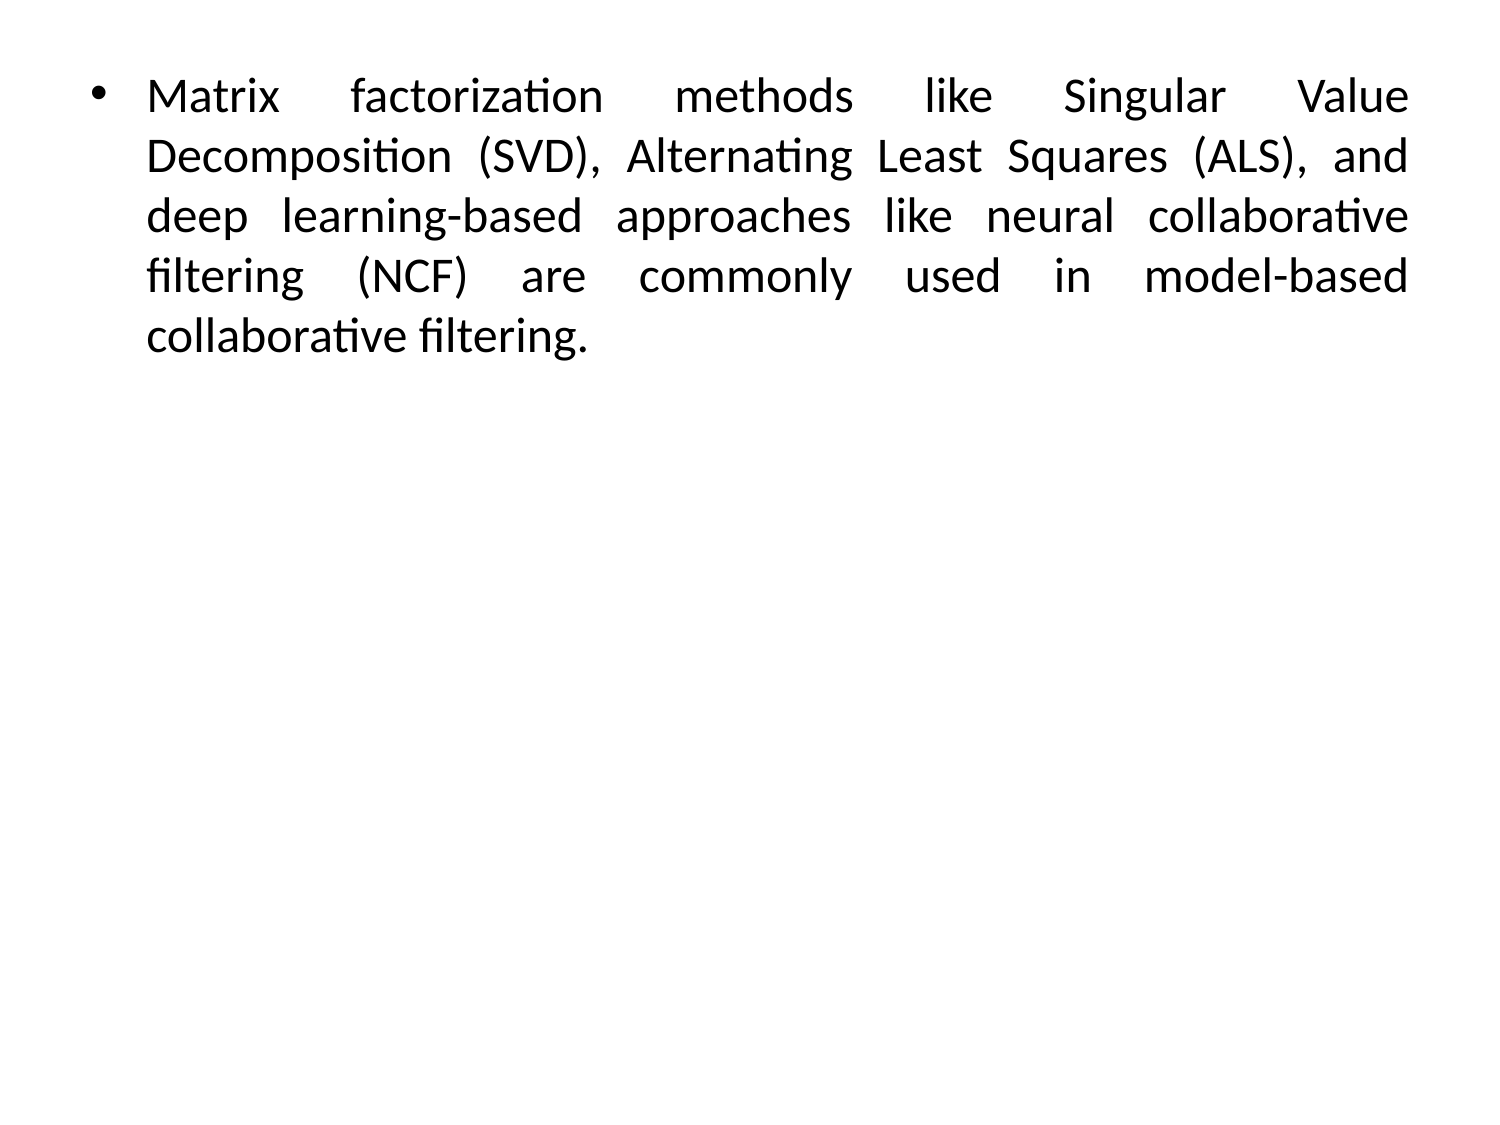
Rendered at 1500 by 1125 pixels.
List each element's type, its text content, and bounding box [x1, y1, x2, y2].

list Matrix factorization methods like Singular Value Decomposition (SVD), Alternating Least Squares (ALS), and deep learning-based approaches like neural collaborative filtering (NCF) are commonly used in model-based collaborative filtering. [75, 54, 1425, 1005]
